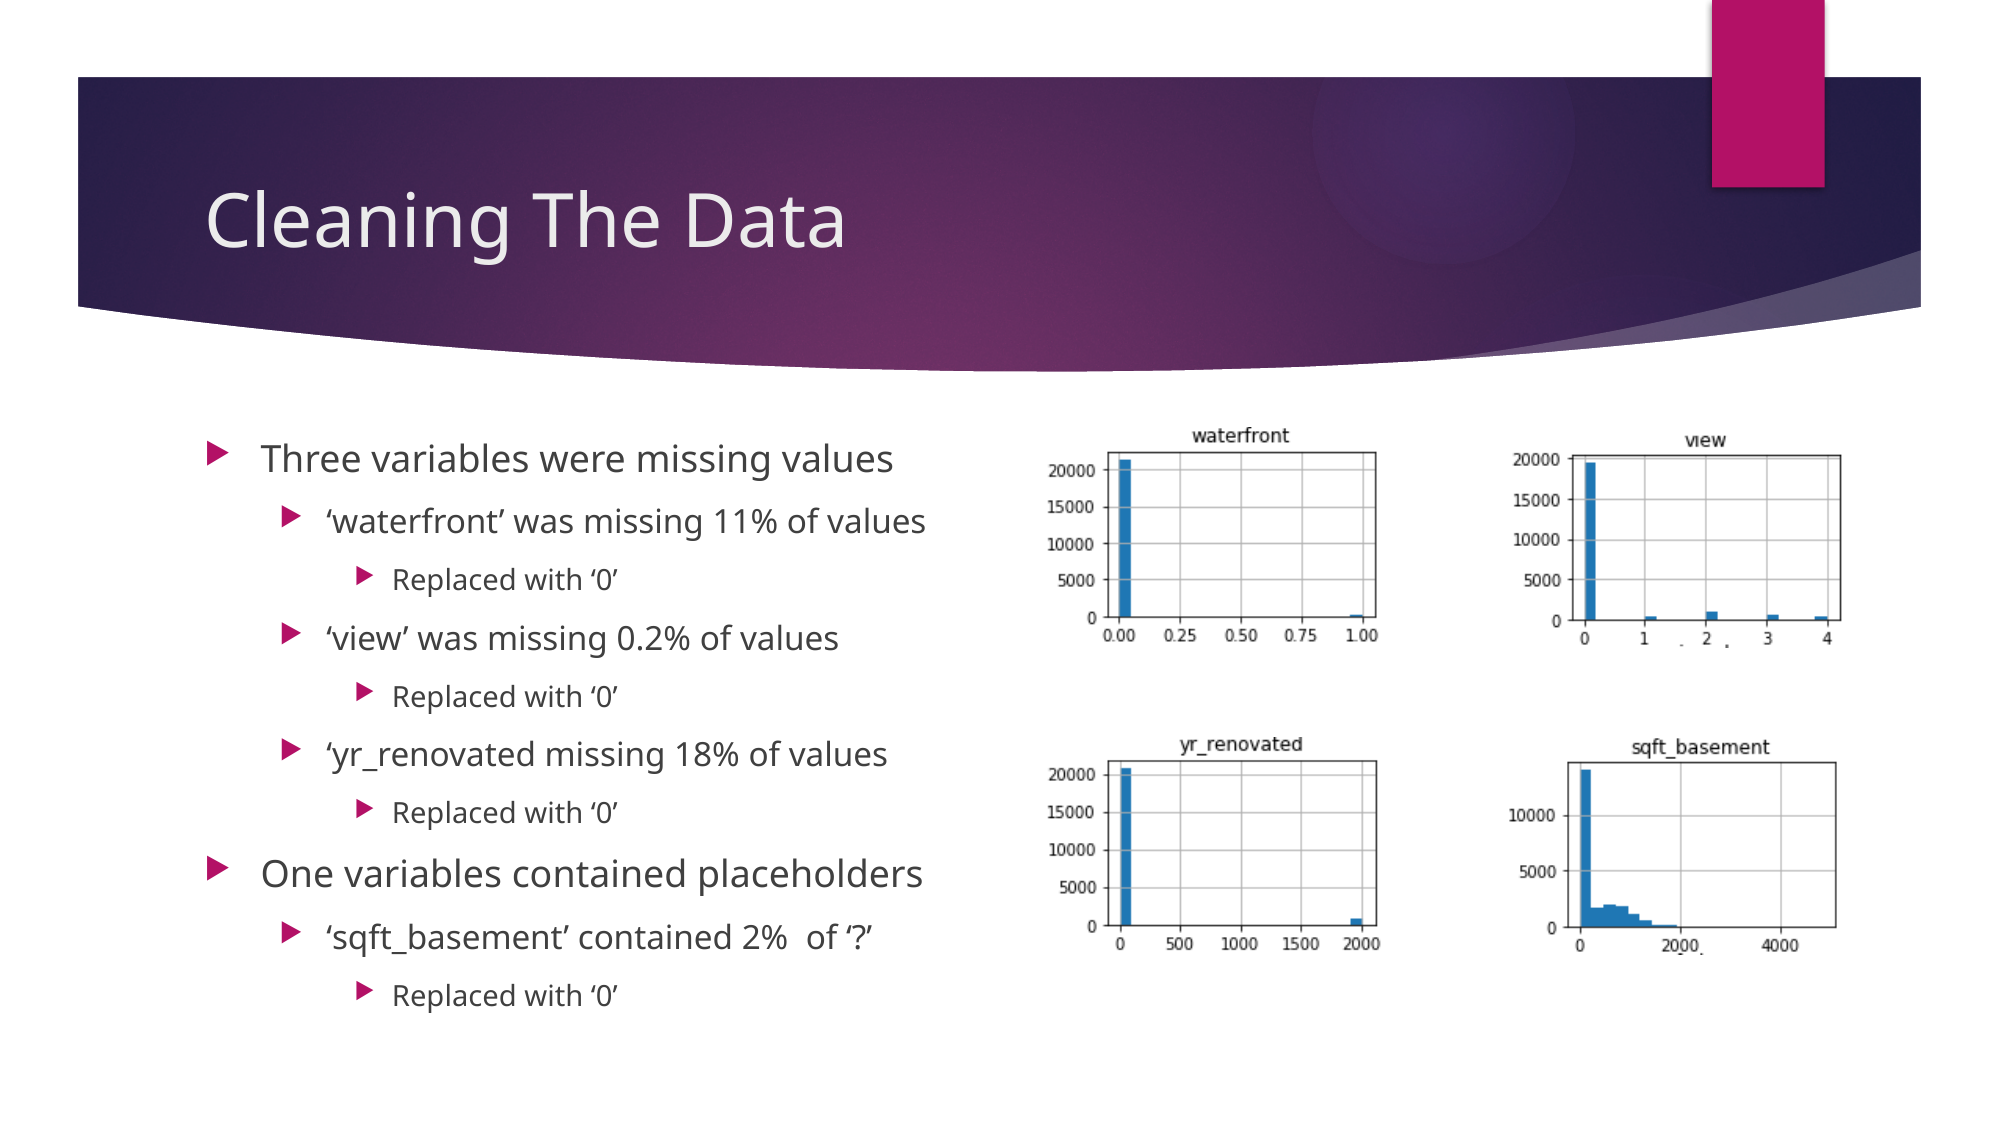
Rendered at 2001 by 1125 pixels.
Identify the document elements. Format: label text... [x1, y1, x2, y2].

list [1042, 426, 1395, 648]
title Cleaning The Data [189, 159, 1627, 276]
picture [1042, 737, 1390, 958]
list Three variables were missing values ‘waterfront’ was missing 11% of values Replaced with ‘0’ ‘view’ was missing 0.2% of values Replaced with ‘0’ ‘yr_renovated missing 18% of values Replaced with ‘0’ One variables contained placeholders ‘sqft_basement’ contained 2% of ‘?’ Replaced with ‘0’ [189, 427, 981, 1101]
picture [1505, 433, 1852, 648]
picture [1505, 737, 1852, 955]
